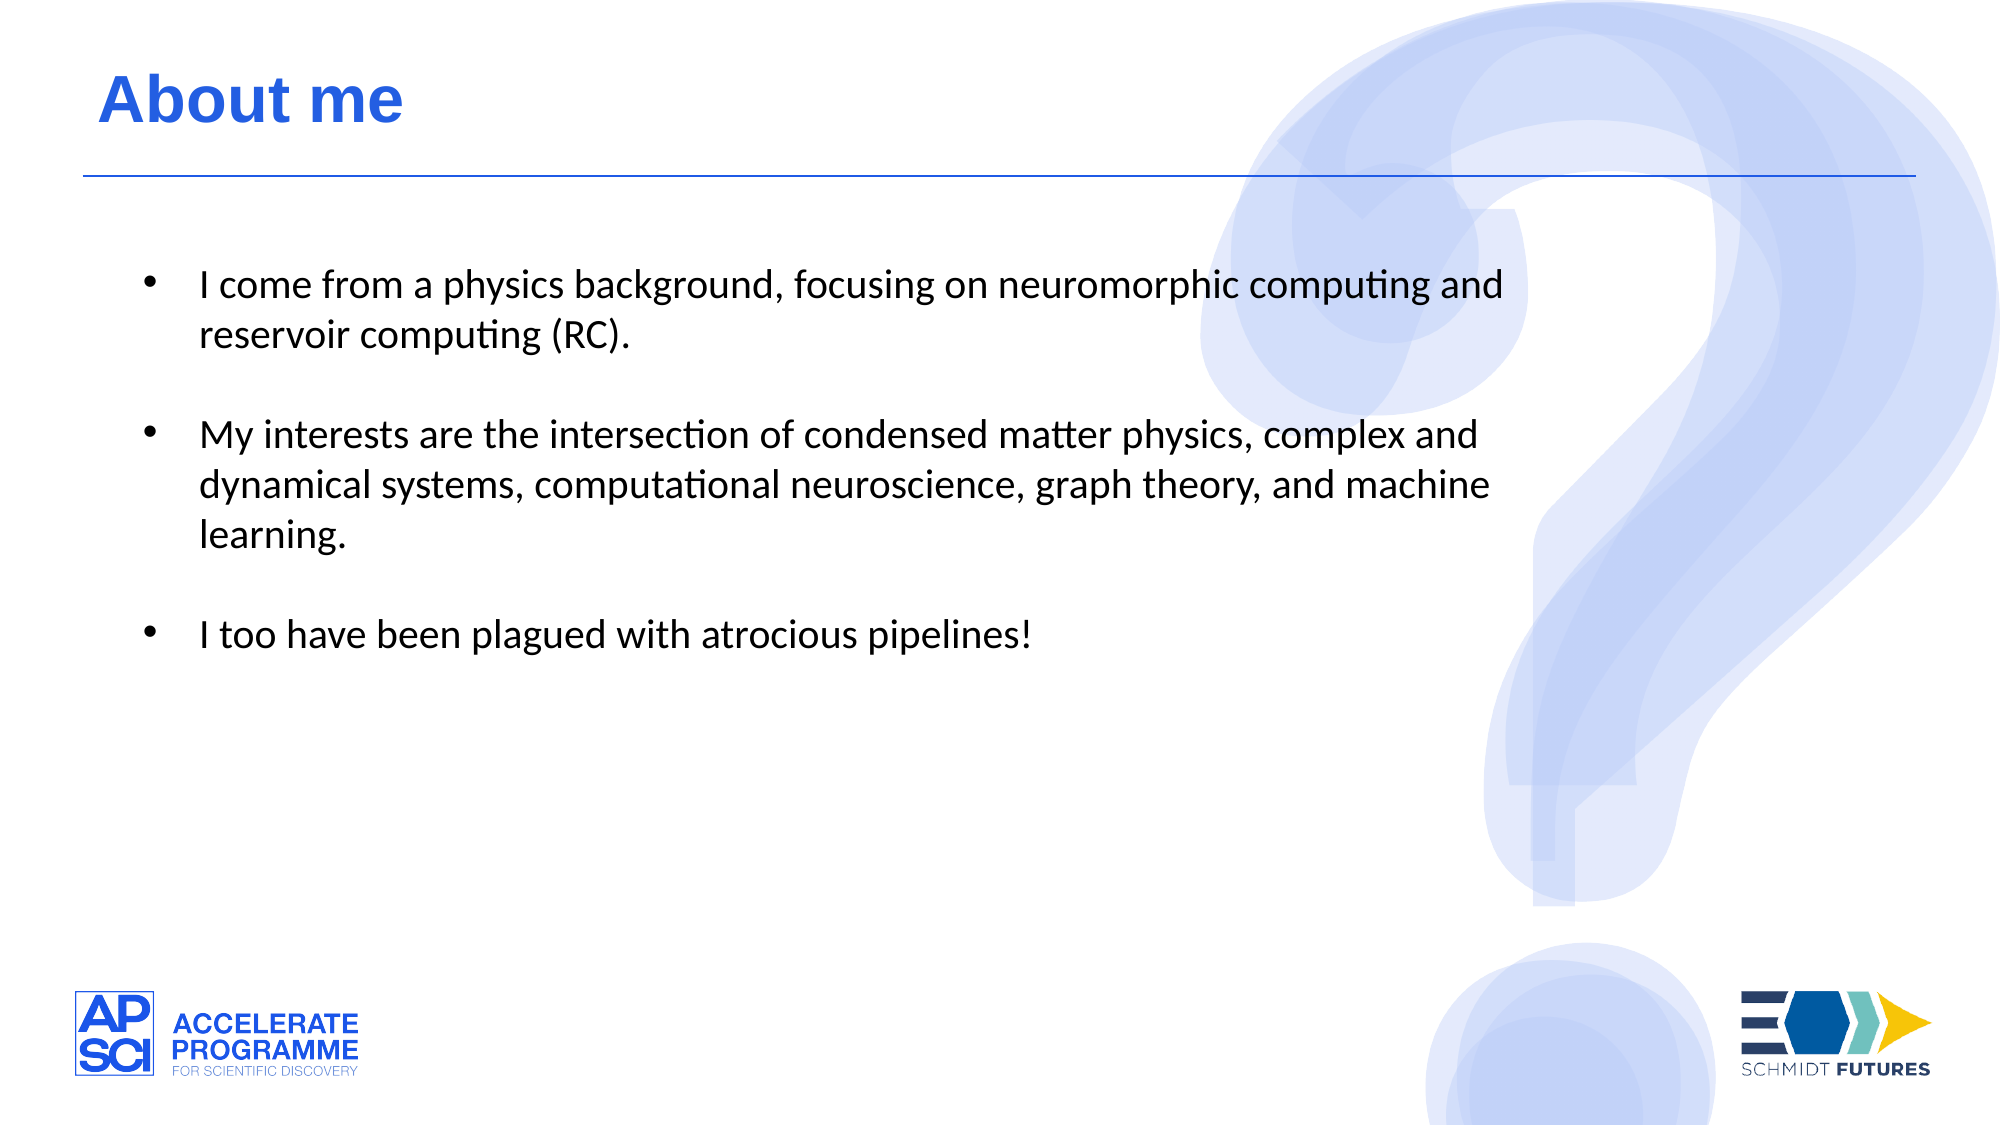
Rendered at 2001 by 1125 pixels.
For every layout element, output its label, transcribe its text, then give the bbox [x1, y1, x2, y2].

list About me [82, 61, 1916, 166]
picture [1741, 991, 1933, 1076]
picture [75, 991, 358, 1076]
text_box I come from a physics background, focusing on neuromorphic computing and reservoir computing (RC). My interests are the intersection of condensed matter physics, complex and dynamical systems, computational neuroscience, graph theory, and machine learning. I too have been plagued with atrocious pipelines! [128, 248, 1592, 664]
